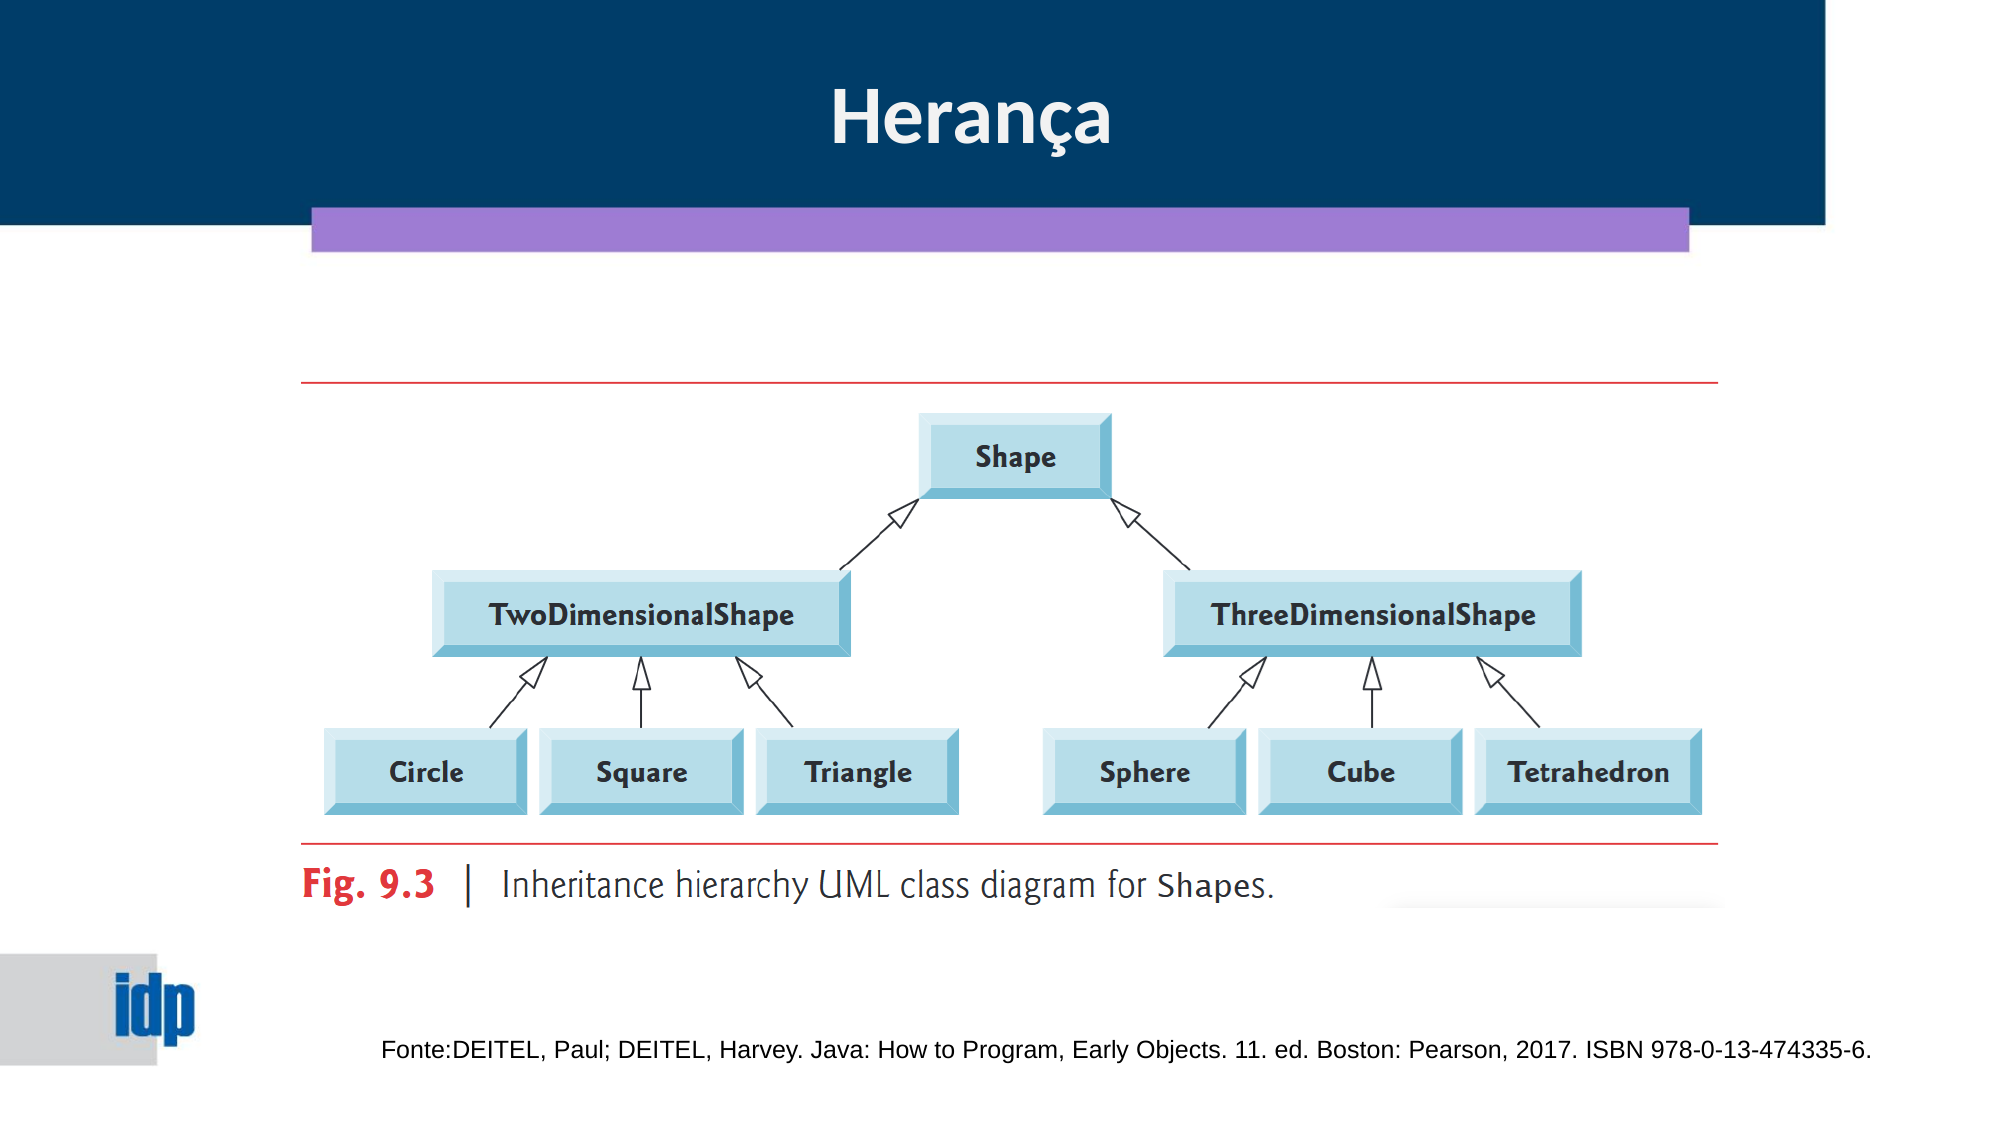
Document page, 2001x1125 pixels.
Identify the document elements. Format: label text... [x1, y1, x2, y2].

text_box Herança [320, 53, 1624, 169]
text_box Fonte:DEITEL, Paul; DEITEL, Harvey. Java: How to Program, Early Objects. 11. ed. Boston: Pearson, 2017. ISBN 978-0-13-474335-6. [366, 1025, 1891, 1071]
text_box [206, 299, 1910, 1014]
picture [0, 0, 2001, 1125]
